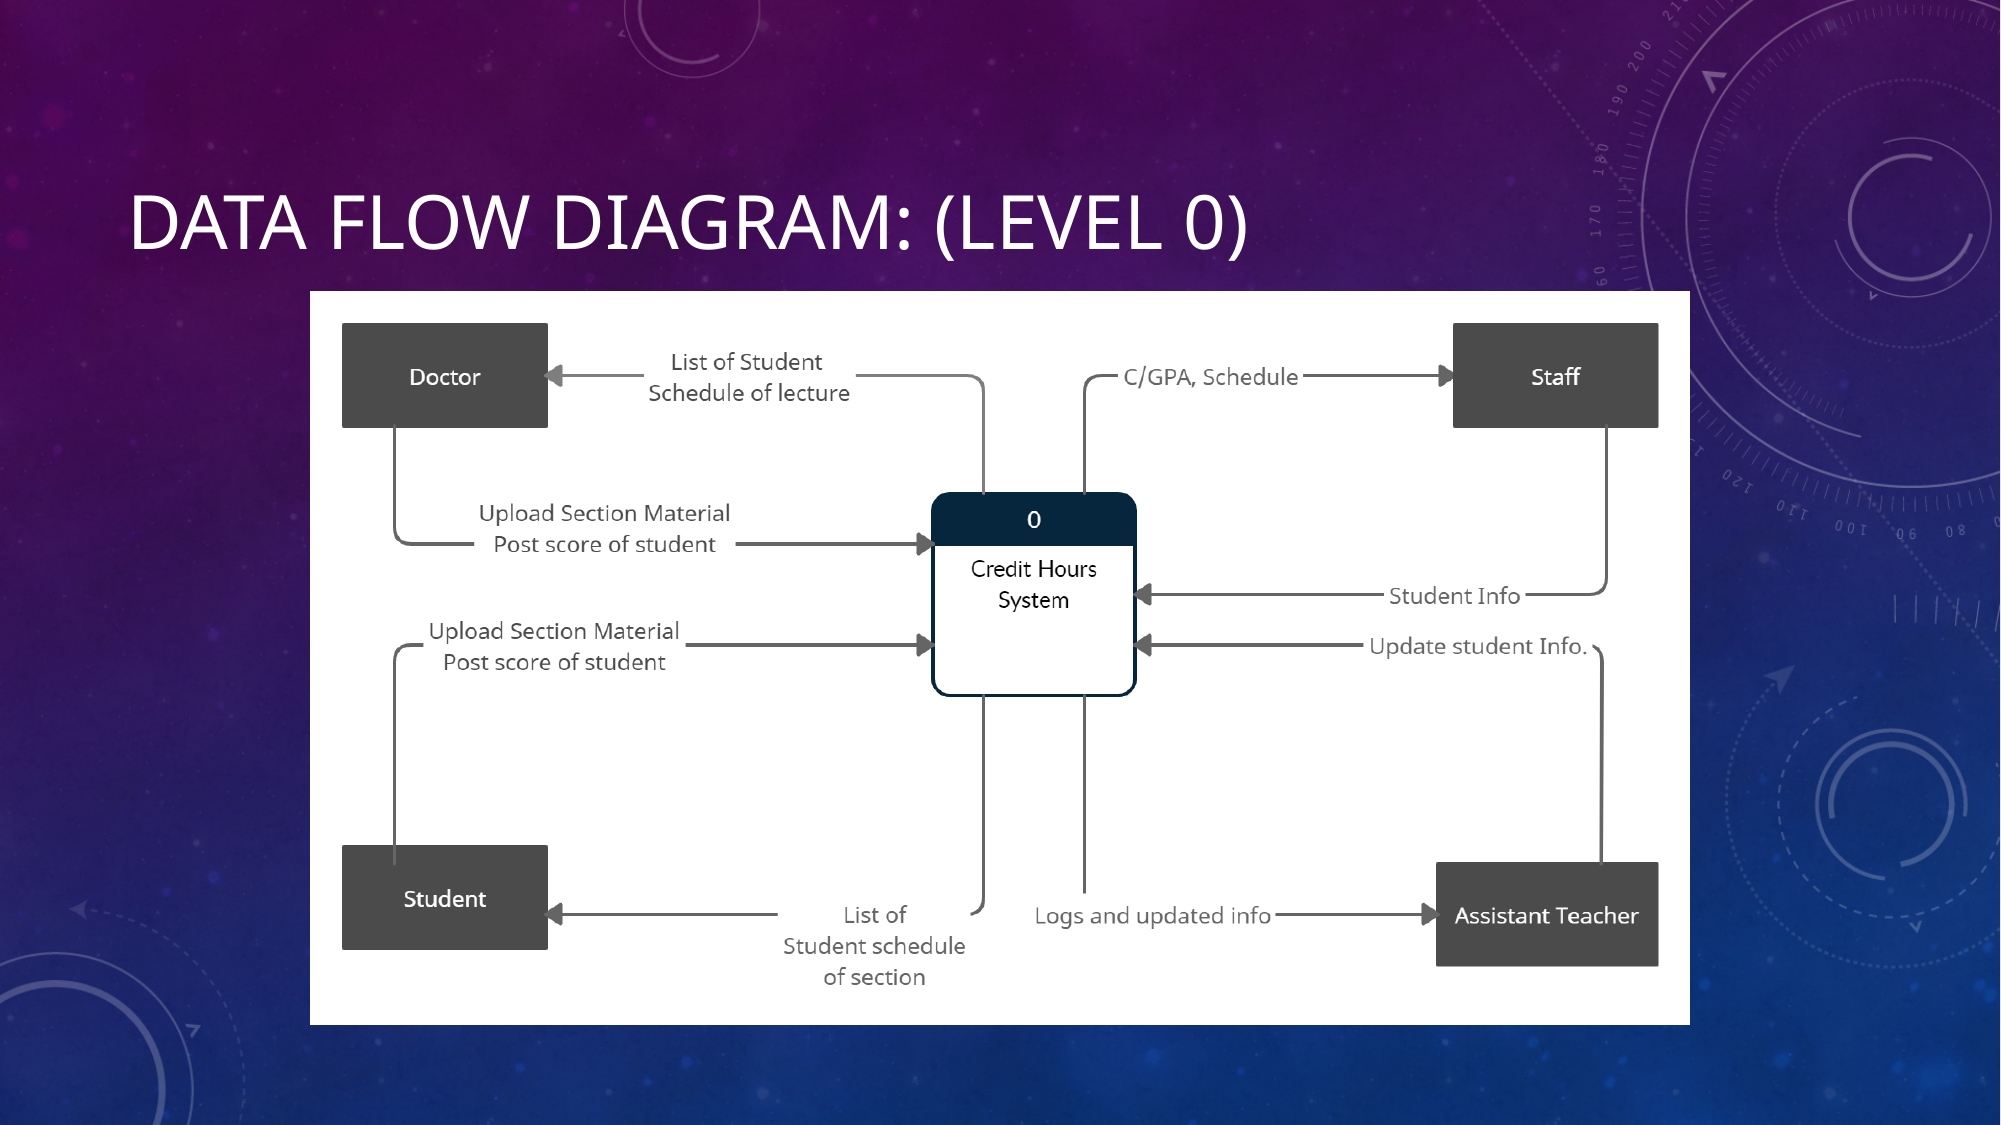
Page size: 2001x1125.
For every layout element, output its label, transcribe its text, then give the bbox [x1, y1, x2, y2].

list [309, 291, 1691, 1026]
title Data flow diagram: (level 0) [112, 99, 1775, 339]
picture [0, 0, 2001, 1125]
